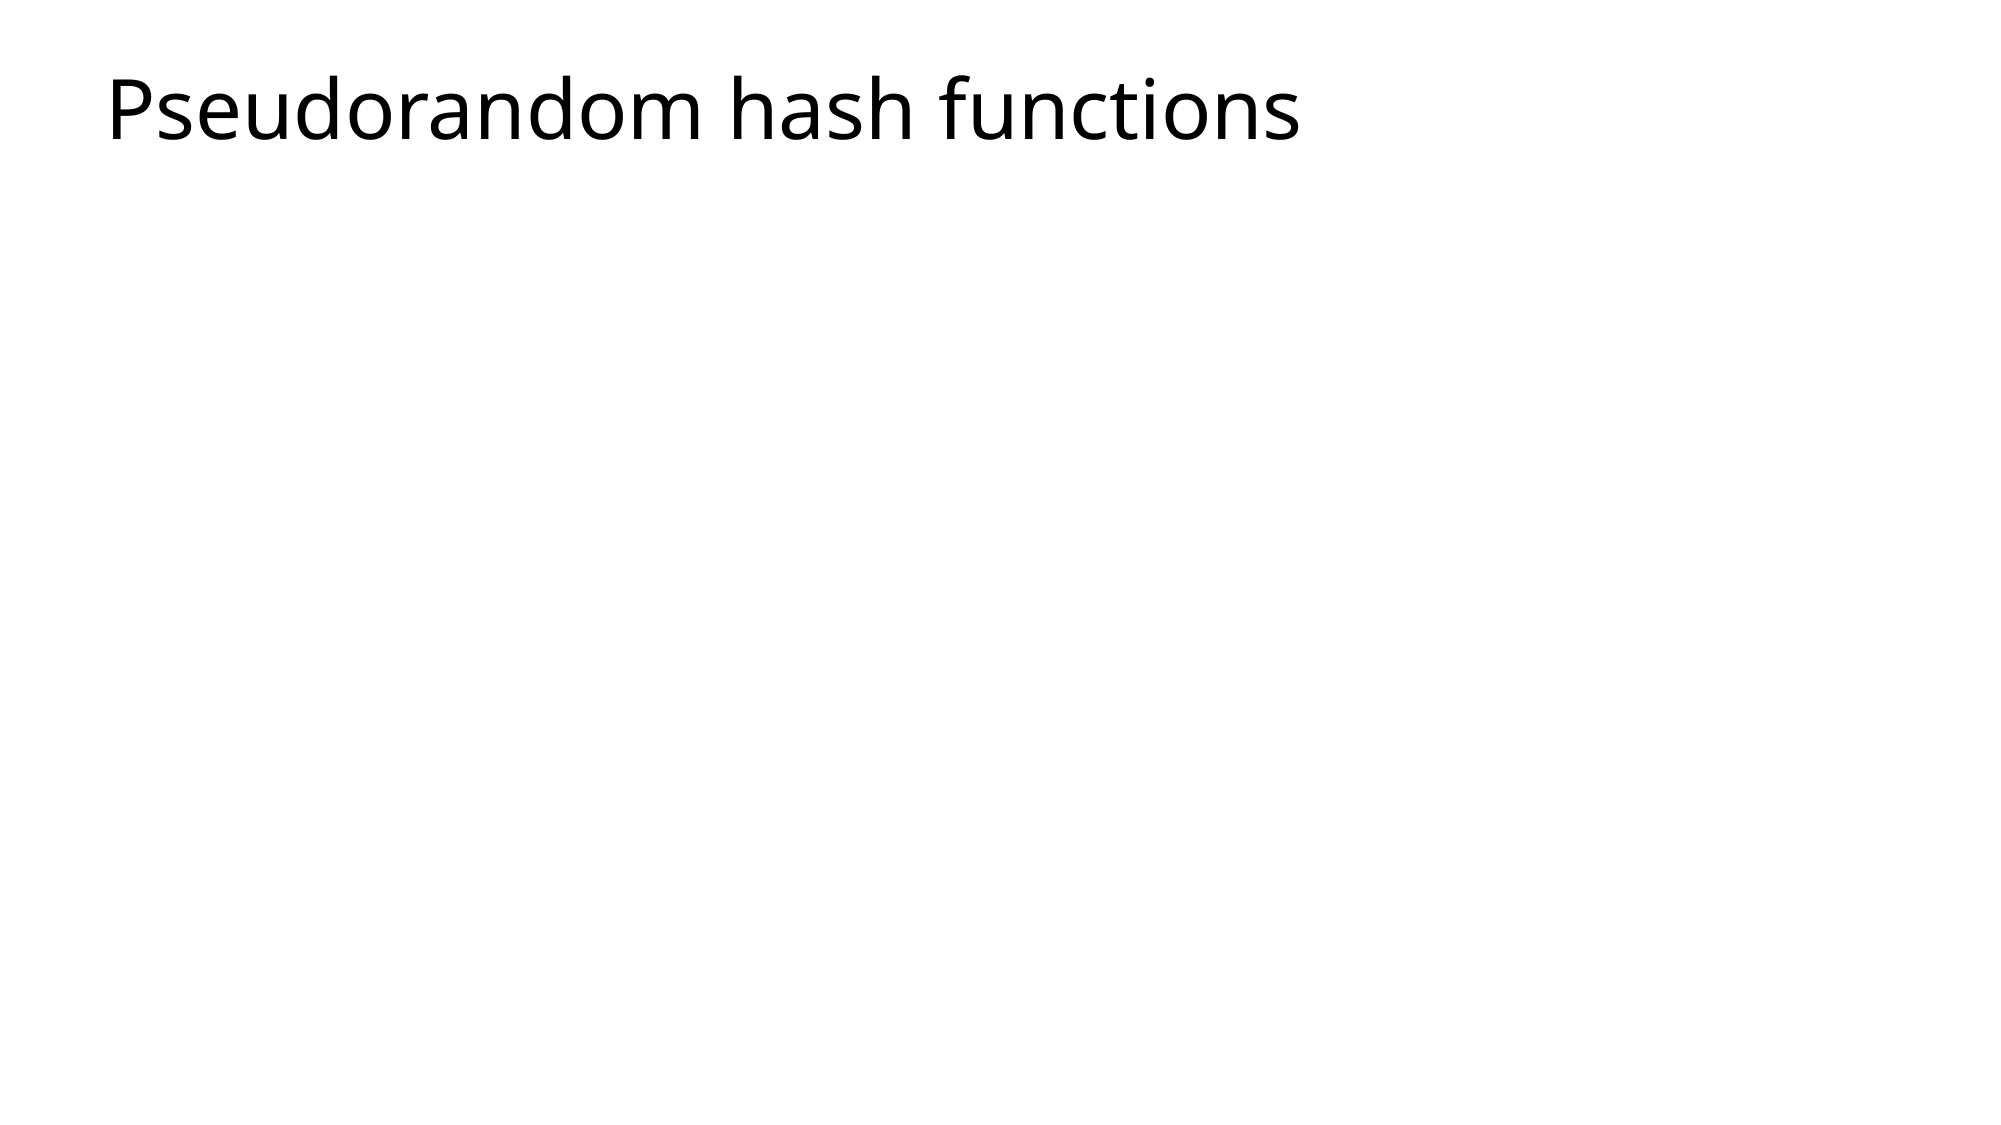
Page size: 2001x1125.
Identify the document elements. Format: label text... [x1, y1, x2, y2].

title Pseudorandom hash functions [90, 60, 1816, 164]
